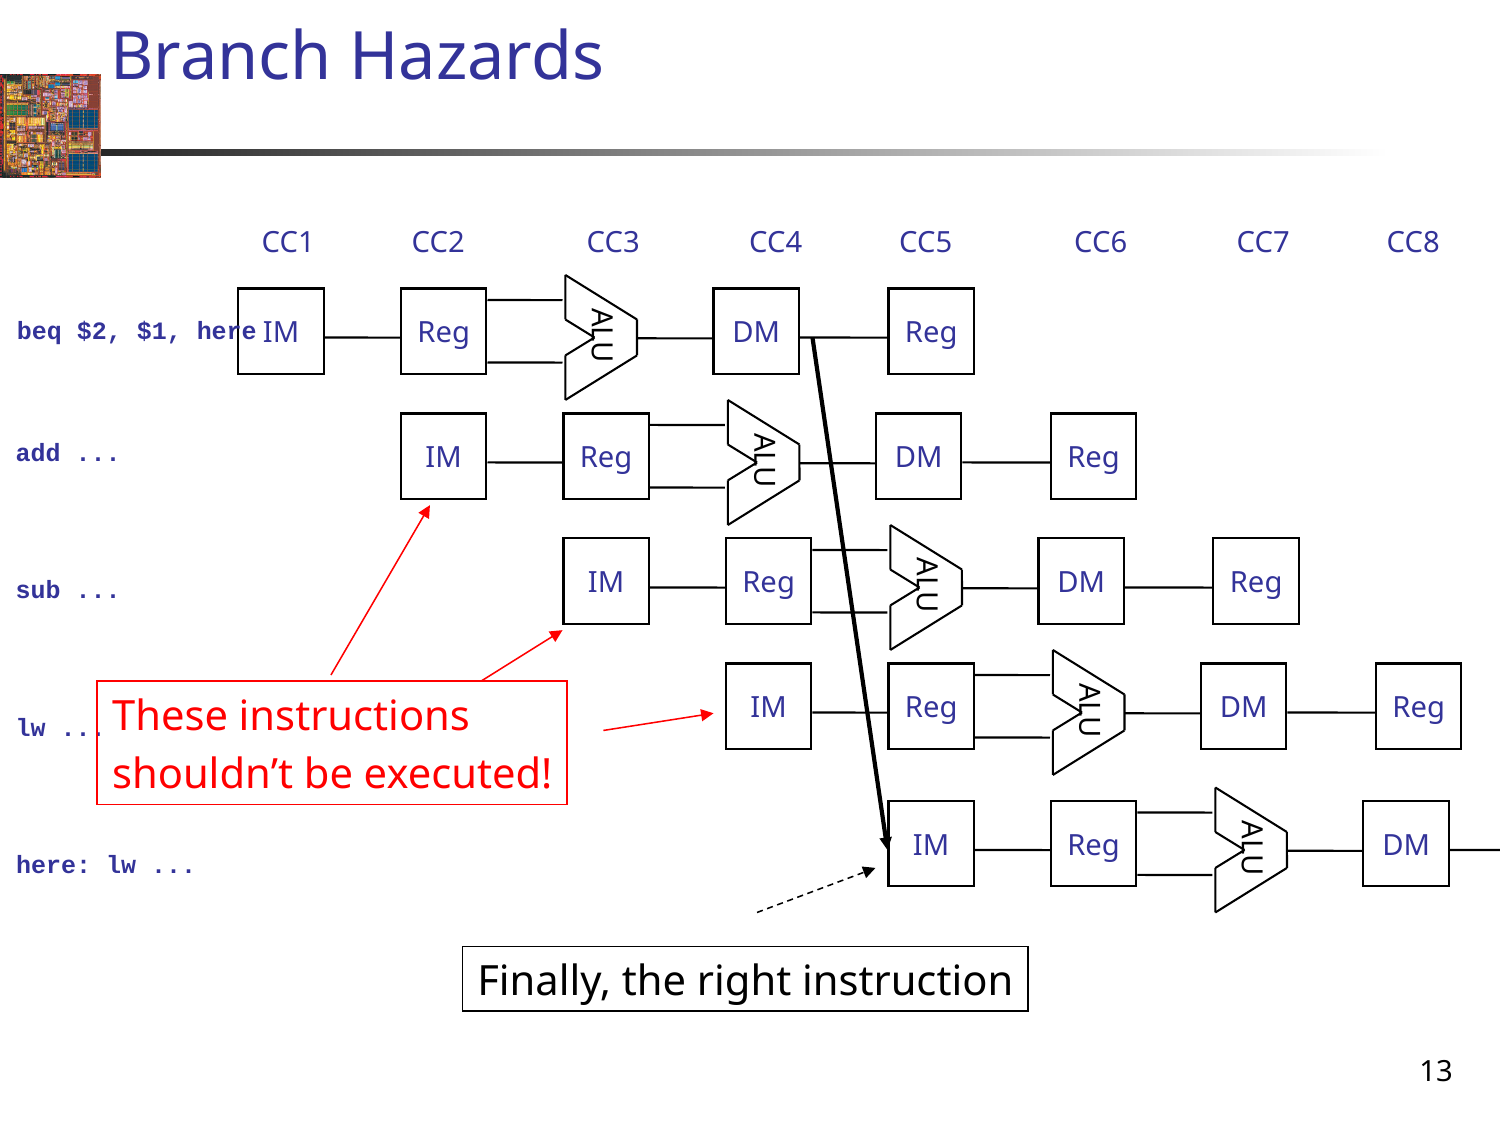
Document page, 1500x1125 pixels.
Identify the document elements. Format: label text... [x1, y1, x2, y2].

text_box CC4 [734, 216, 818, 266]
text_box add ... [0, 428, 136, 474]
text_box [238, 270, 975, 401]
text_box CC7 [1221, 216, 1305, 266]
text_box Reg [1051, 800, 1137, 887]
text_box CC2 [396, 216, 480, 266]
text_box IM [888, 800, 974, 887]
text_box [861, 866, 876, 879]
text_box CC6 [1059, 216, 1143, 266]
text_box sub ... [0, 566, 136, 611]
text_box beq $2, $1, here [2, 307, 233, 353]
text_box DM [1363, 800, 1449, 887]
text_box CC5 [884, 216, 968, 266]
title Branch Hazards [95, 22, 1426, 101]
text_box lw ... [0, 703, 97, 749]
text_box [400, 395, 1137, 526]
text_box Finally, the right instruction [462, 946, 1029, 1012]
text_box These instructions shouldn’t be executed! [97, 681, 568, 805]
slide_number 13 [1155, 1024, 1468, 1100]
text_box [563, 520, 1300, 651]
text_box here: lw ... [1, 841, 212, 886]
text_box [1215, 784, 1288, 913]
text_box CC1 [246, 216, 330, 266]
text_box CC3 [571, 216, 655, 266]
picture [0, 74, 101, 178]
text_box [603, 709, 714, 731]
text_box CC8 [1371, 216, 1455, 266]
text_box [480, 630, 558, 682]
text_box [725, 645, 1462, 776]
text_box [877, 784, 892, 850]
